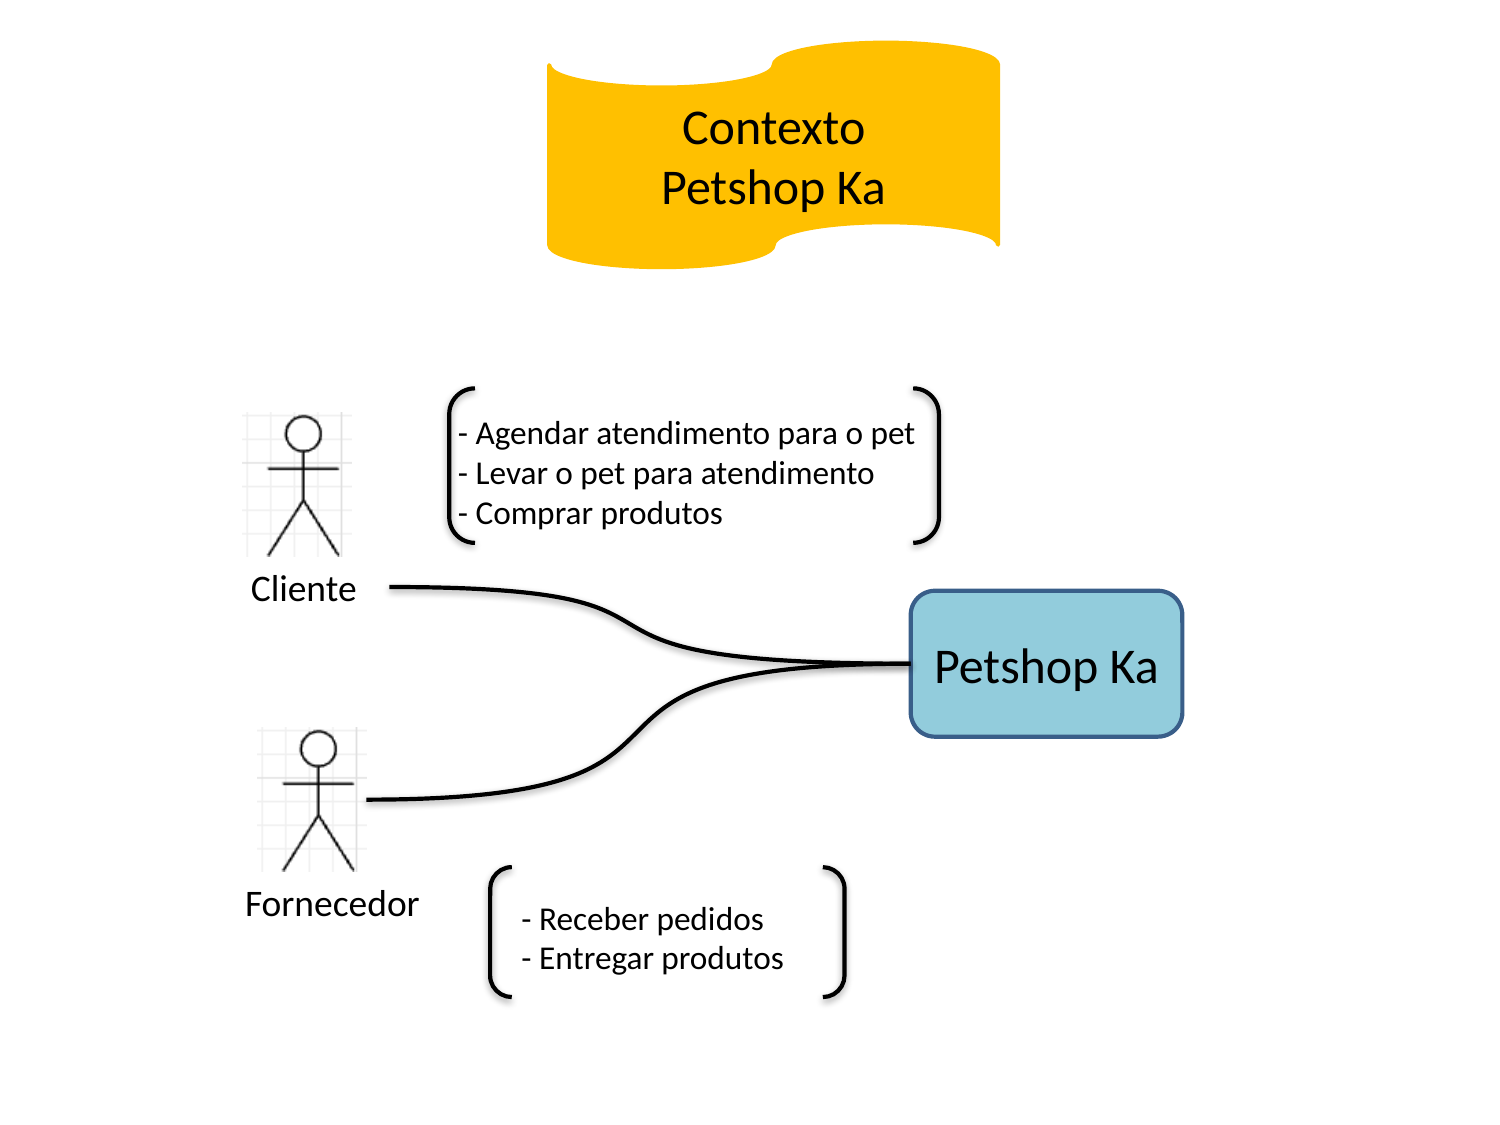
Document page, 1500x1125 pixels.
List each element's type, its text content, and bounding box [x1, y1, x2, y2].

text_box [389, 586, 911, 663]
text_box [451, 388, 937, 403]
text_box Petshop Ka [916, 590, 1183, 737]
text_box - Receber pedidos - Entregar produtos [506, 889, 845, 986]
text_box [366, 663, 911, 800]
picture [241, 412, 352, 557]
text_box Fornecedor [229, 871, 440, 933]
text_box Contexto Petshop Ka [549, 42, 999, 268]
text_box - Agendar atendimento para o pet - Levar o pet para atendimento - Comprar produtos [442, 403, 939, 540]
text_box [490, 867, 845, 998]
picture [256, 727, 367, 872]
text_box Cliente [235, 556, 390, 618]
